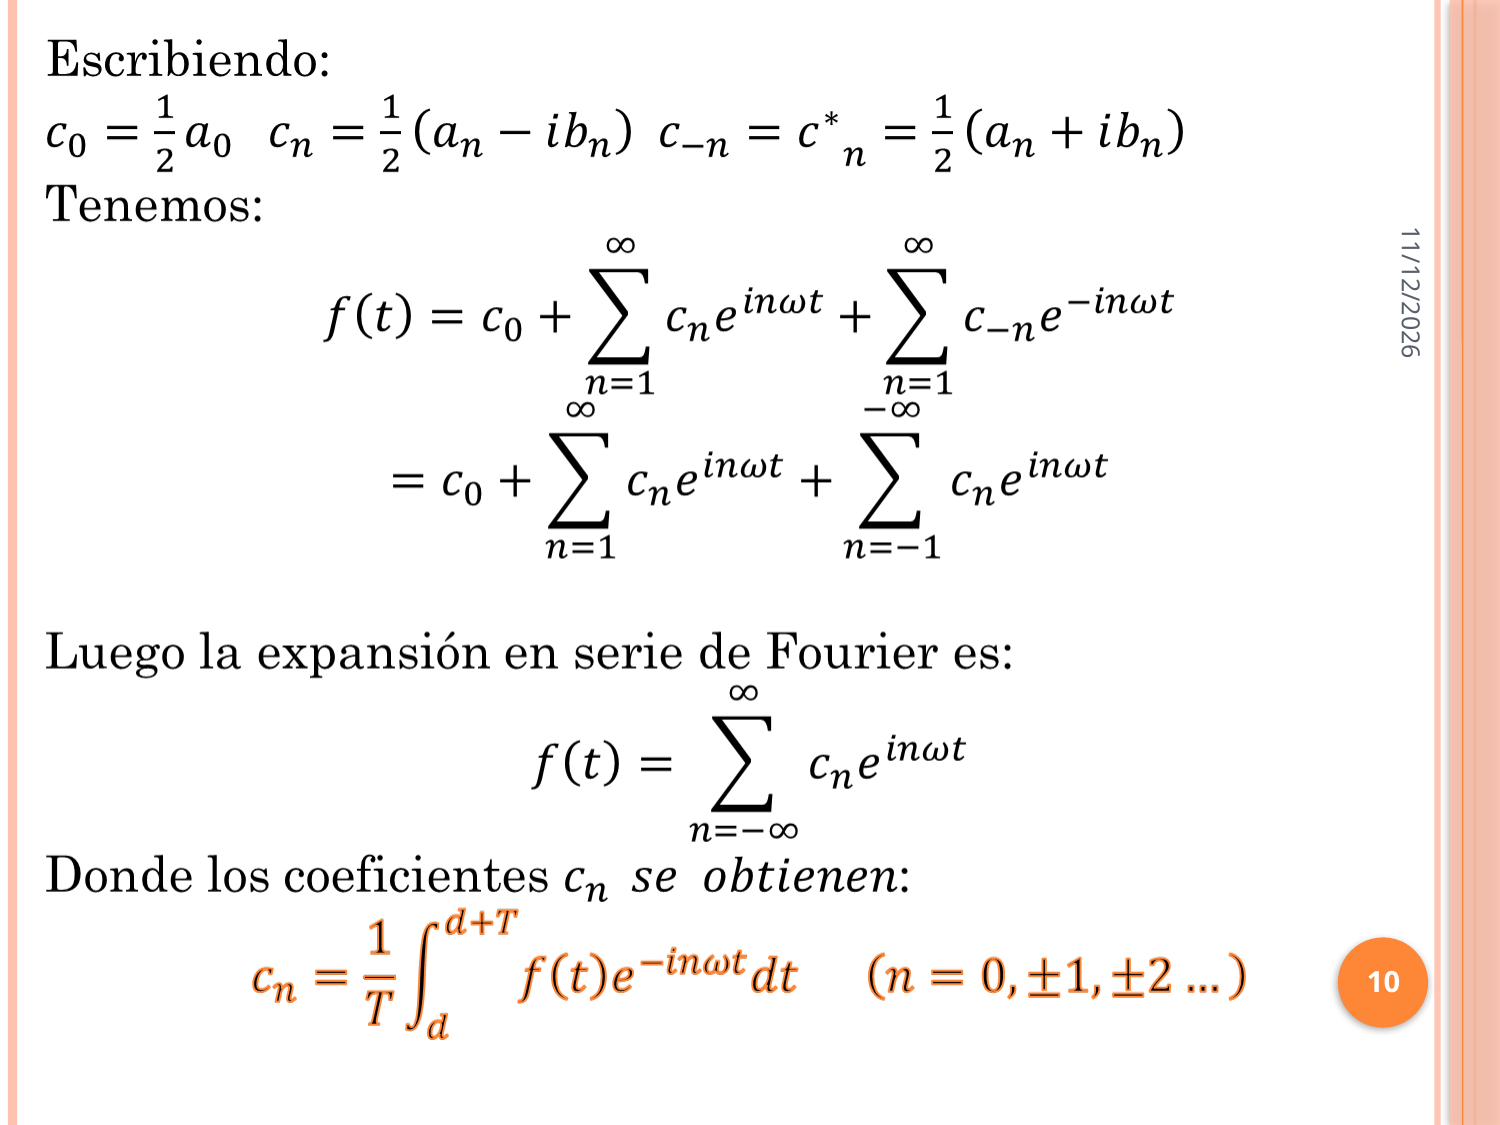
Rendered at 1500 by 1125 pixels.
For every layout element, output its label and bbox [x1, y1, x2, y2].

text_box [29, 19, 1471, 1117]
